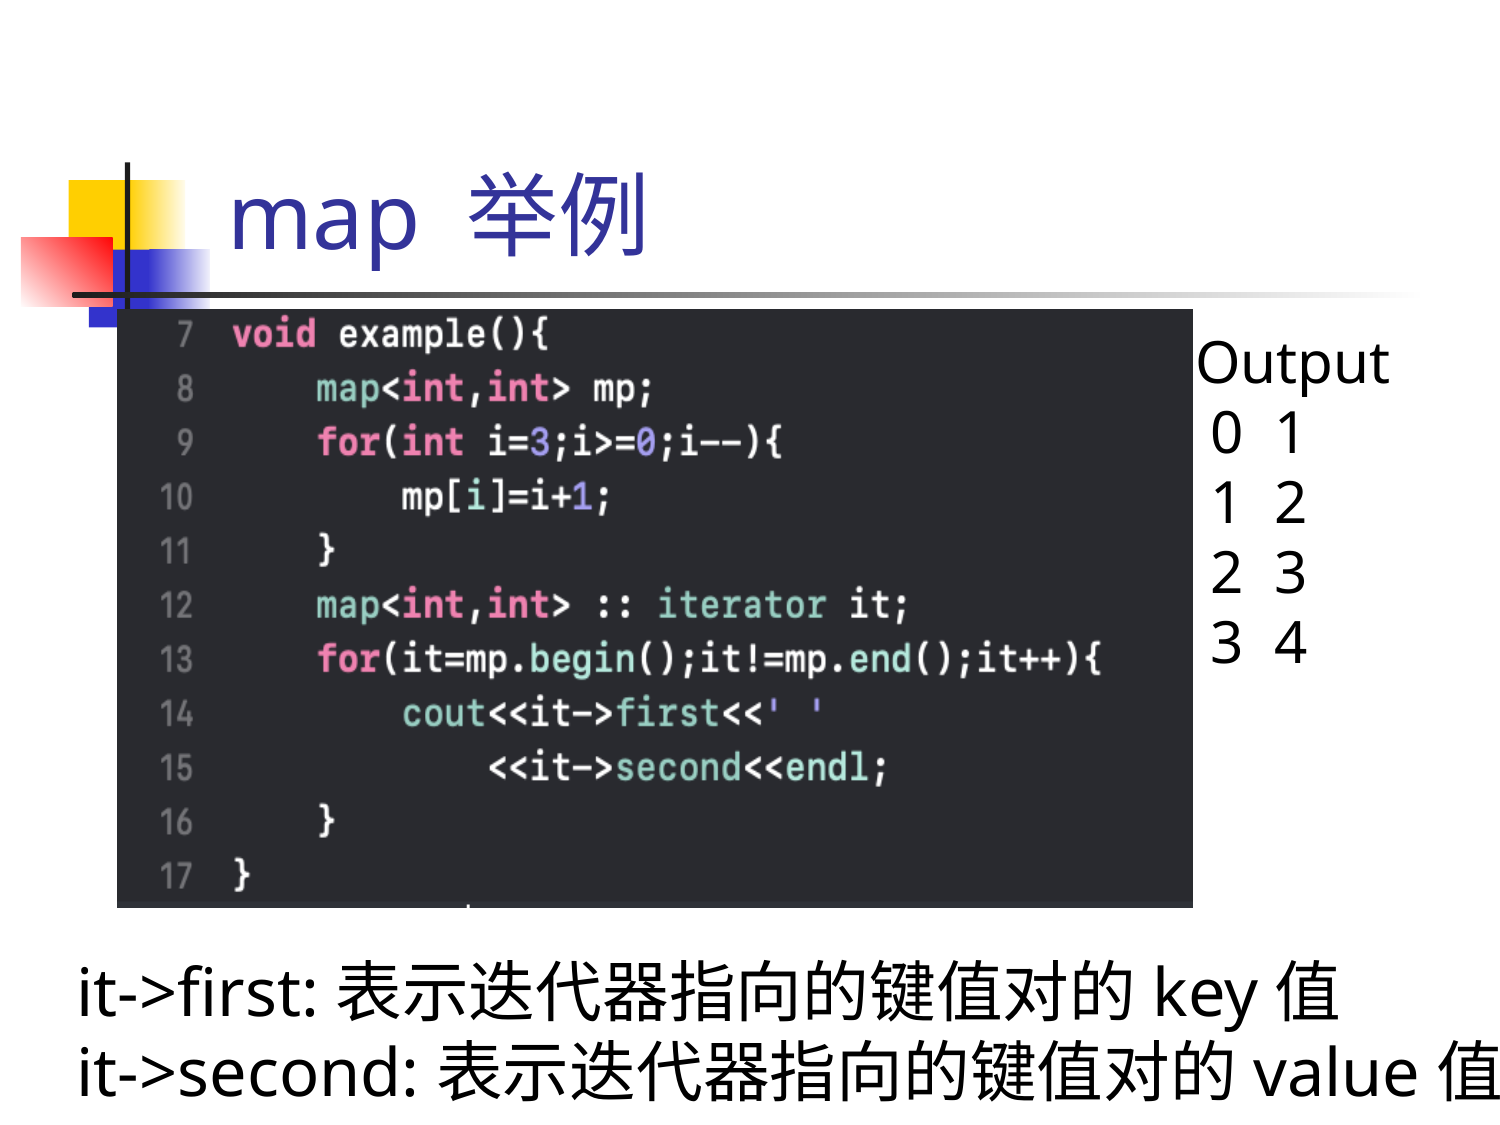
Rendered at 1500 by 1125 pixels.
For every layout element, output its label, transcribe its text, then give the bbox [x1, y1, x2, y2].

text_box Output 0 1 1 2 2 3 3 4 [1193, 317, 1406, 753]
text_box it->first:表示迭代器指向的键值对的key值 it->second:表示迭代器指向的键值对的value值 [61, 942, 1500, 1118]
picture [117, 309, 1193, 908]
title map 举例 [188, 34, 1468, 276]
